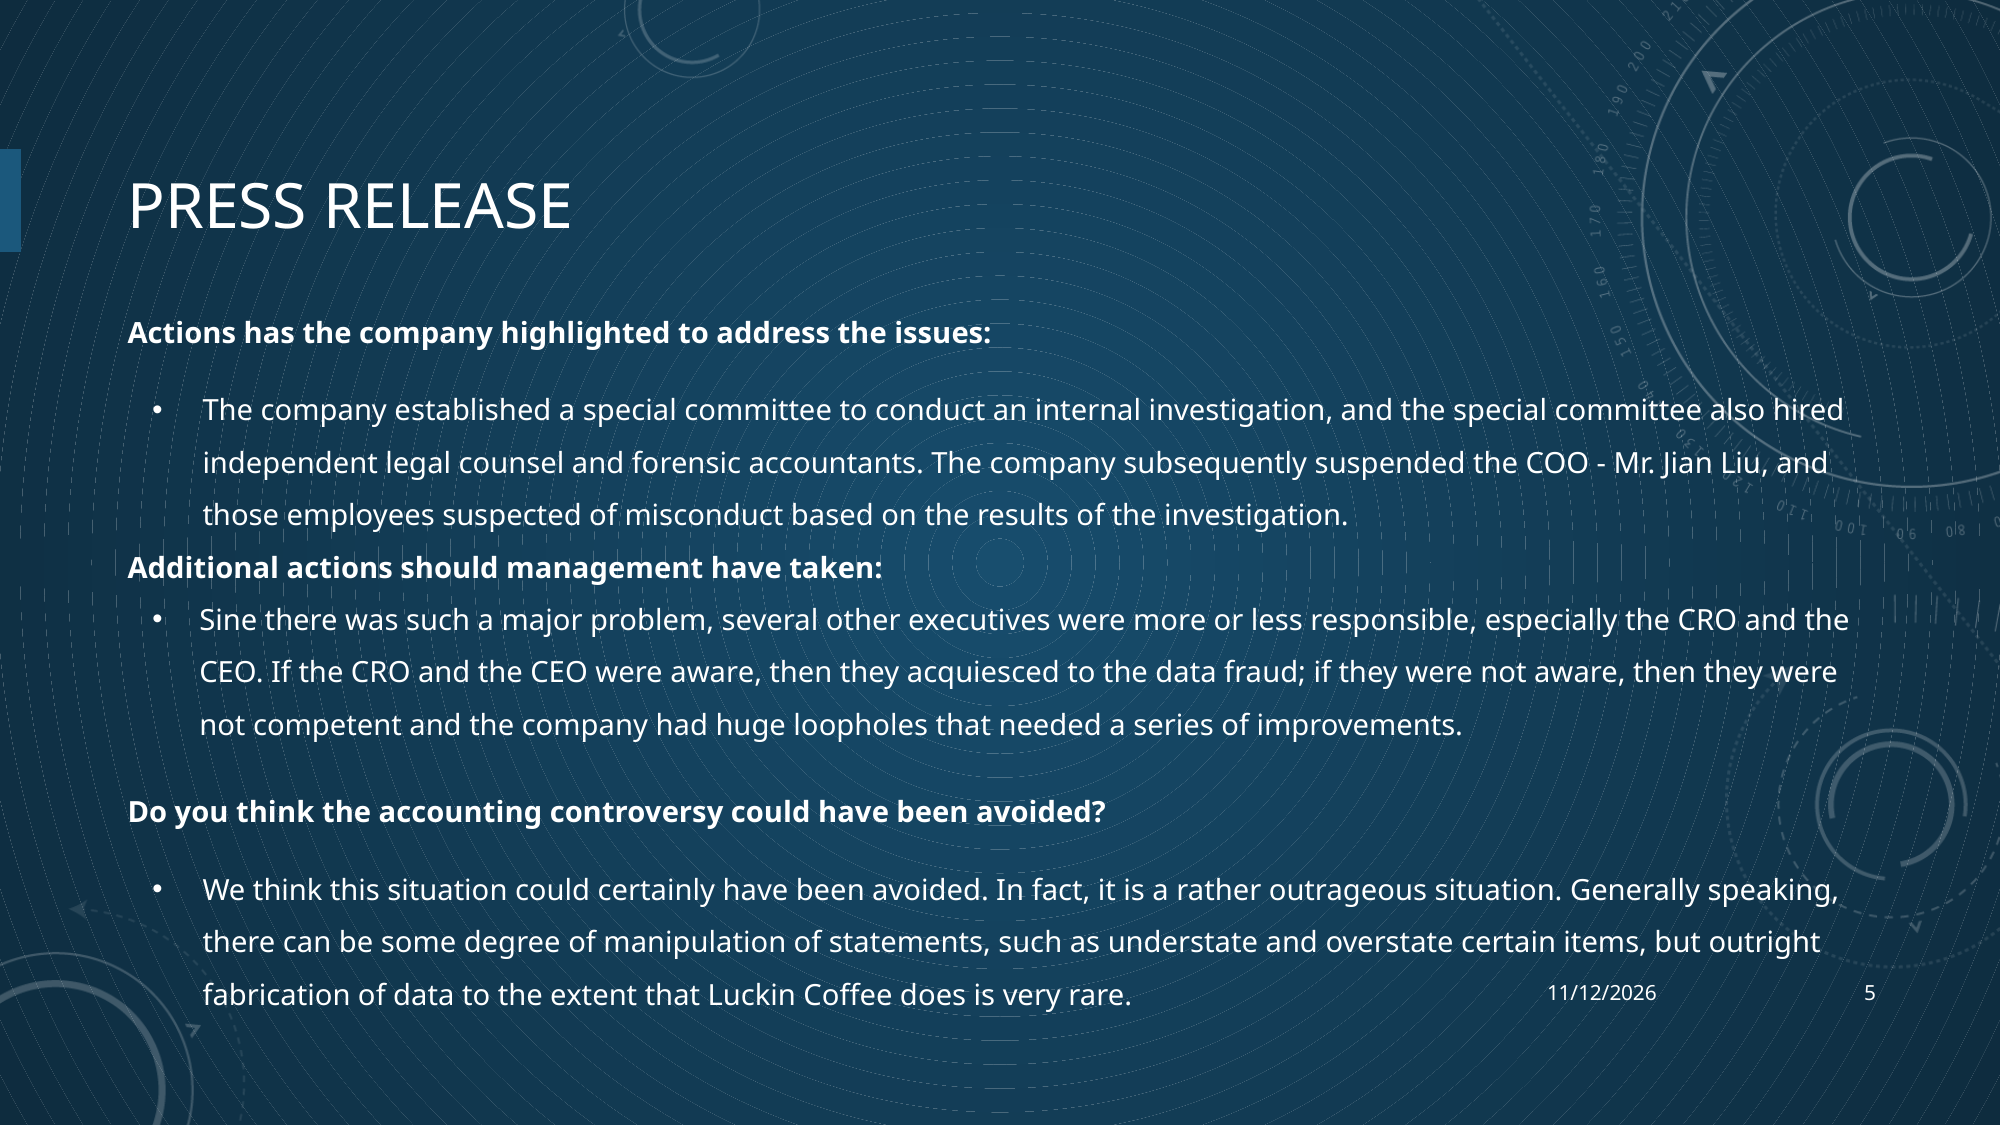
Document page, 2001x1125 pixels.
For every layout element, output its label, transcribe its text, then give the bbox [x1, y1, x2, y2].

slide_number 5 [1684, 963, 1891, 1025]
list Actions has the company highlighted to address the issues: The company established a special committee to conduct an internal investigation, and the special committee also hired independent legal counsel and forensic accountants. The company subsequently suspended the COO - Mr. Jian Liu, and those employees suspected of misconduct based on the results of the investigation. Additional actions should management have taken: Sine there was such a major problem, several other executives were more or less responsible, especially the CRO and the CEO. If the CRO and the CEO were aware, then they acquiesced to the data fraud; if they were not aware, then they were not competent and the company had huge loopholes that needed a series of improvements. Do you think the accounting controversy could have been avoided? We think this situation could certainly have been avoided. In fact, it is a rather outrageous situation. Generally speaking, there can be some degree of manipulation of statements, such as understate and overstate certain items, but outright fabrication of data to the extent that Luckin Coffee does is very rare. [112, 306, 1891, 950]
title Press Release [112, 99, 1891, 306]
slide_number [1409, 963, 1672, 1025]
picture [0, 0, 2000, 1125]
